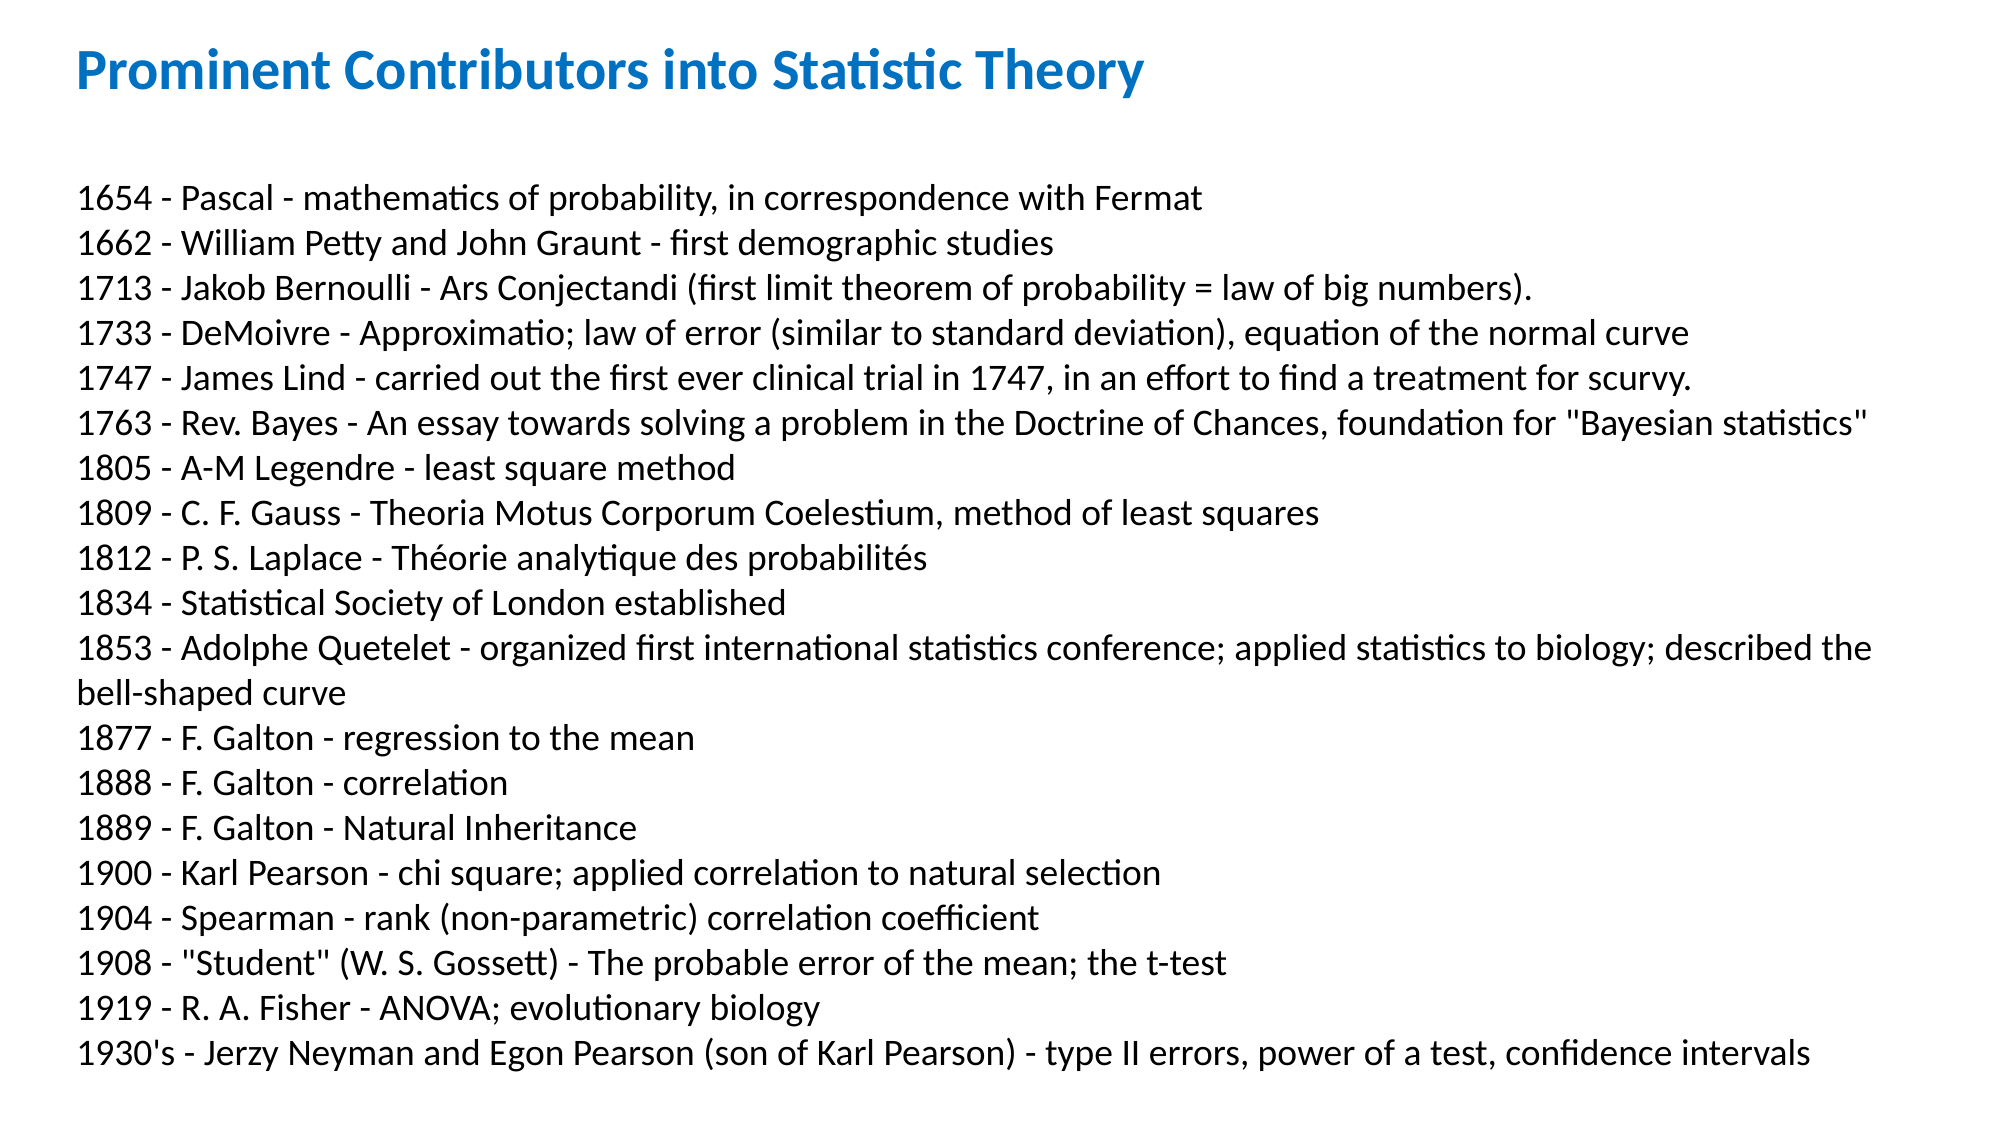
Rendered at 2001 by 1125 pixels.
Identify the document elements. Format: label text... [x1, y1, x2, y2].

text_box 1654 - Pascal - mathematics of probability, in correspondence with Fermat 1662 - William Petty and John Graunt - first demographic studies 1713 - Jakob Bernoulli - Ars Conjectandi (first limit theorem of probability = law of big numbers). 1733 - DeMoivre - Approximatio; law of error (similar to standard deviation), equation of the normal curve 1747 - James Lind - carried out the first ever clinical trial in 1747, in an effort to find a treatment for scurvy. 1763 - Rev. Bayes - An essay towards solving a problem in the Doctrine of Chances, foundation for "Bayesian statistics" 1805 - A-M Legendre - least square method 1809 - C. F. Gauss - Theoria Motus Corporum Coelestium, method of least squares 1812 - P. S. Laplace - Théorie analytique des probabilités 1834 - Statistical Society of London established 1853 - Adolphe Quetelet - organized first international statistics conference; applied statistics to biology; described the bell-shaped curve 1877 - F. Galton - regression to the mean 1888 - F. Galton - correlation 1889 - F. Galton - Natural Inheritance 1900 - Karl Pearson - chi square; applied correlation to natural selection 1904 - Spearman - rank (non-parametric) correlation coefficient 1908 - "Student" (W. S. Gossett) - The probable error of the mean; the t-test 1919 - R. A. Fisher - ANOVA; evolutionary biology 1930's - Jerzy Neyman and Egon Pearson (son of Karl Pearson) - type II errors, power of a test, confidence intervals [61, 166, 1934, 1081]
text_box Prominent Contributors into Statistic Theory [61, 24, 1219, 109]
